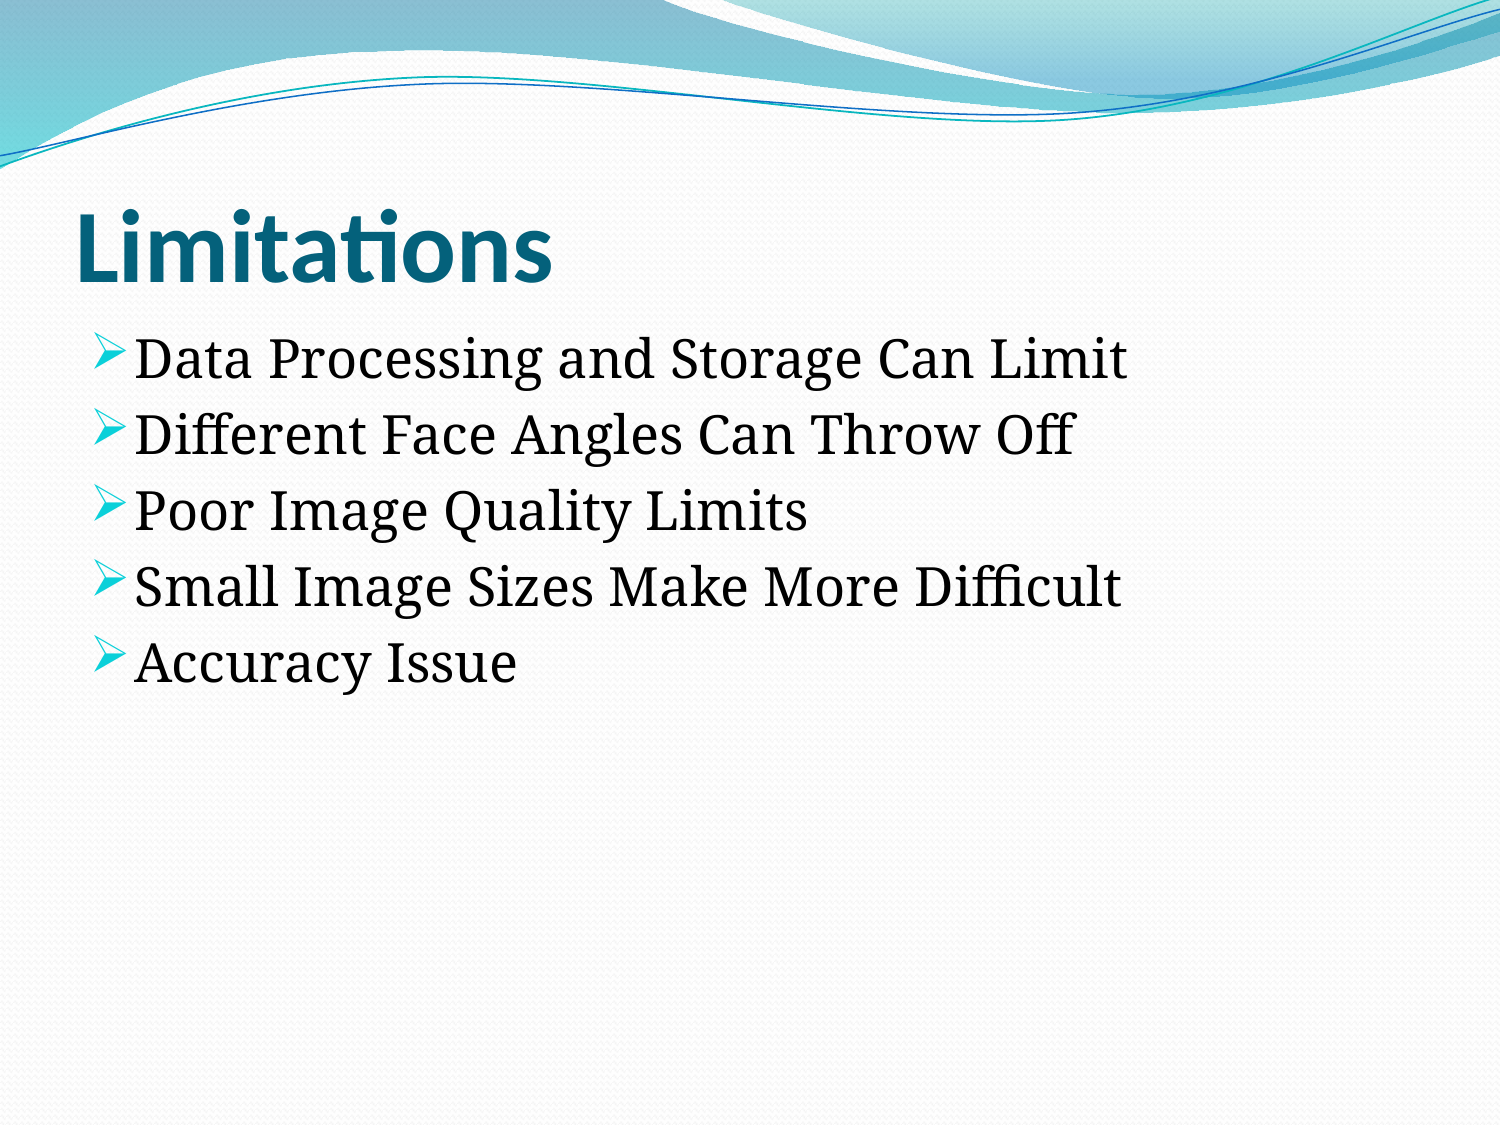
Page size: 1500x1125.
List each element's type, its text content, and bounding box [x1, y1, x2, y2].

title Limitations [75, 115, 1425, 303]
list Data Processing and Storage Can Limit Different Face Angles Can Throw Off Poor Image Quality Limits Small Image Sizes Make More Difficult Accuracy Issue [75, 317, 1425, 1038]
